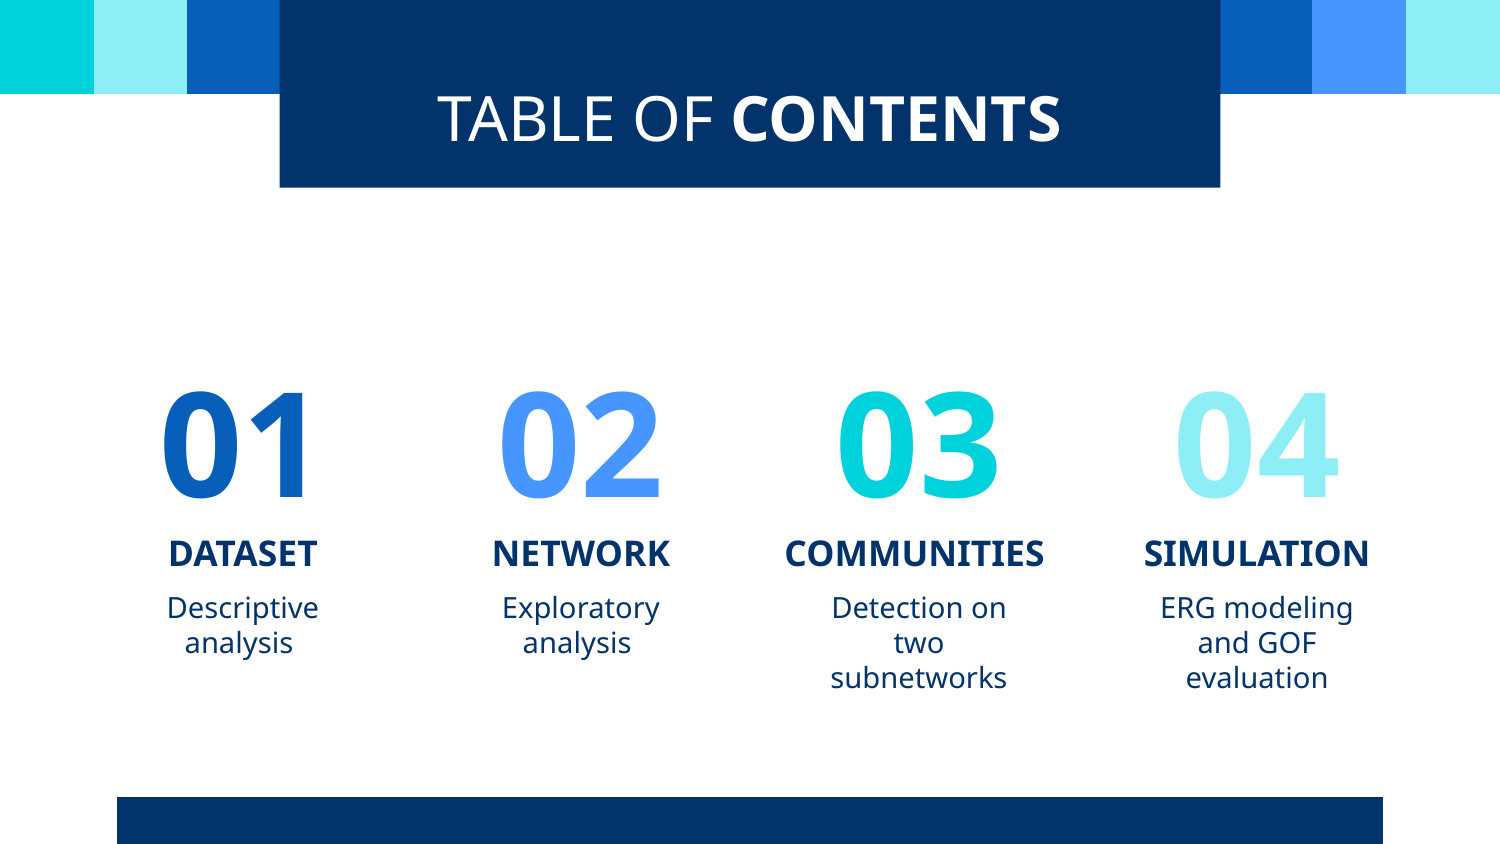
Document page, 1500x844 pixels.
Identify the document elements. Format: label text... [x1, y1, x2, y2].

title SIMULATION [1084, 505, 1431, 589]
subtitle ERG modeling and GOF evaluation [1136, 574, 1379, 706]
title 02 [434, 385, 727, 494]
title NETWORK [407, 505, 745, 589]
subtitle Exploratory analysis [459, 574, 702, 706]
title 01 [96, 385, 389, 494]
title 04 [1111, 385, 1404, 494]
subtitle Detection on two subnetworks [798, 574, 1041, 706]
title DATASET [69, 505, 407, 589]
title 03 [773, 385, 1066, 494]
subtitle Descriptive analysis [121, 574, 364, 706]
title COMMUNITIES [745, 505, 1084, 589]
title TABLE OF CONTENTS [279, 0, 1221, 188]
